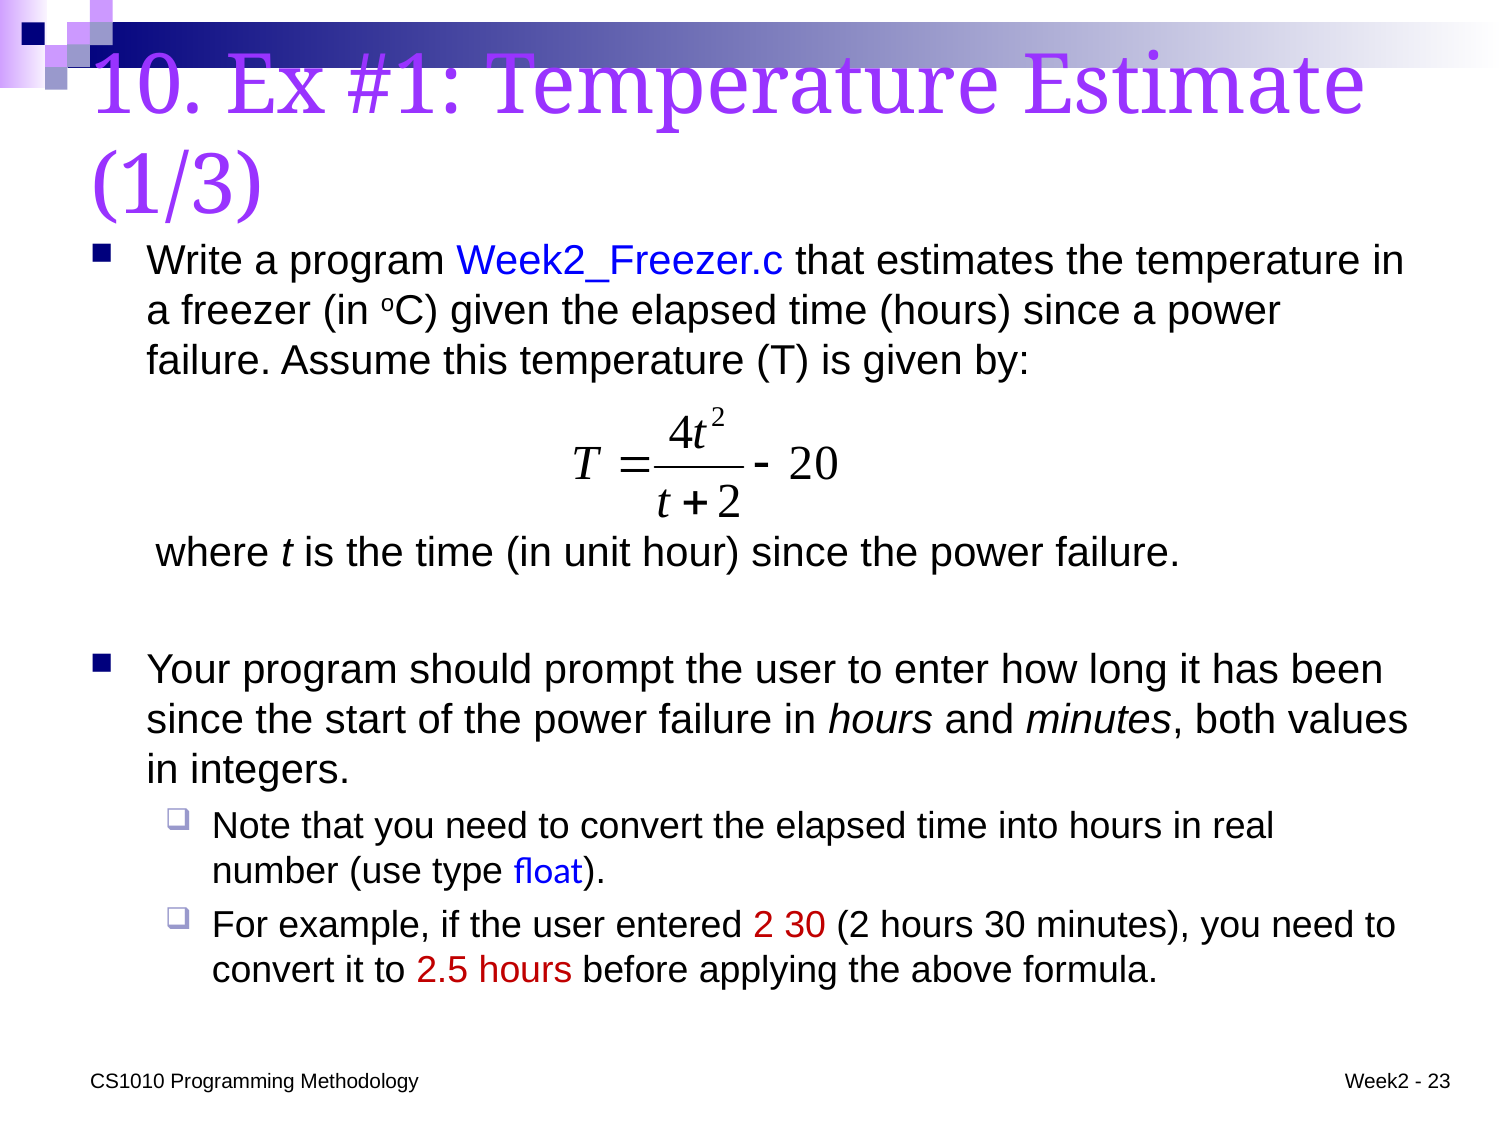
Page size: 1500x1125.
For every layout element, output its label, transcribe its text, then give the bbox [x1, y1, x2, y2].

list Write a program Week2_Freezer.c that estimates the temperature in a freezer (in oC) given the elapsed time (hours) since a power failure. Assume this temperature (T) is given by: where t is the time (in unit hour) since the power failure. Your program should prompt the user to enter how long it has been since the start of the power failure in hours and minutes, both values in integers. Note that you need to convert the elapsed time into hours in real number (use type float). For example, if the user entered 2 30 (2 hours 30 minutes), you need to convert it to 2.5 hours before applying the above formula. [74, 224, 1426, 998]
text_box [566, 393, 845, 529]
text_box Week2 - 23 [1258, 1060, 1466, 1100]
title 10. Ex #1: Temperature Estimate (1/3) [74, 63, 1426, 197]
footer CS1010 Programming Methodology [74, 432, 439, 1101]
